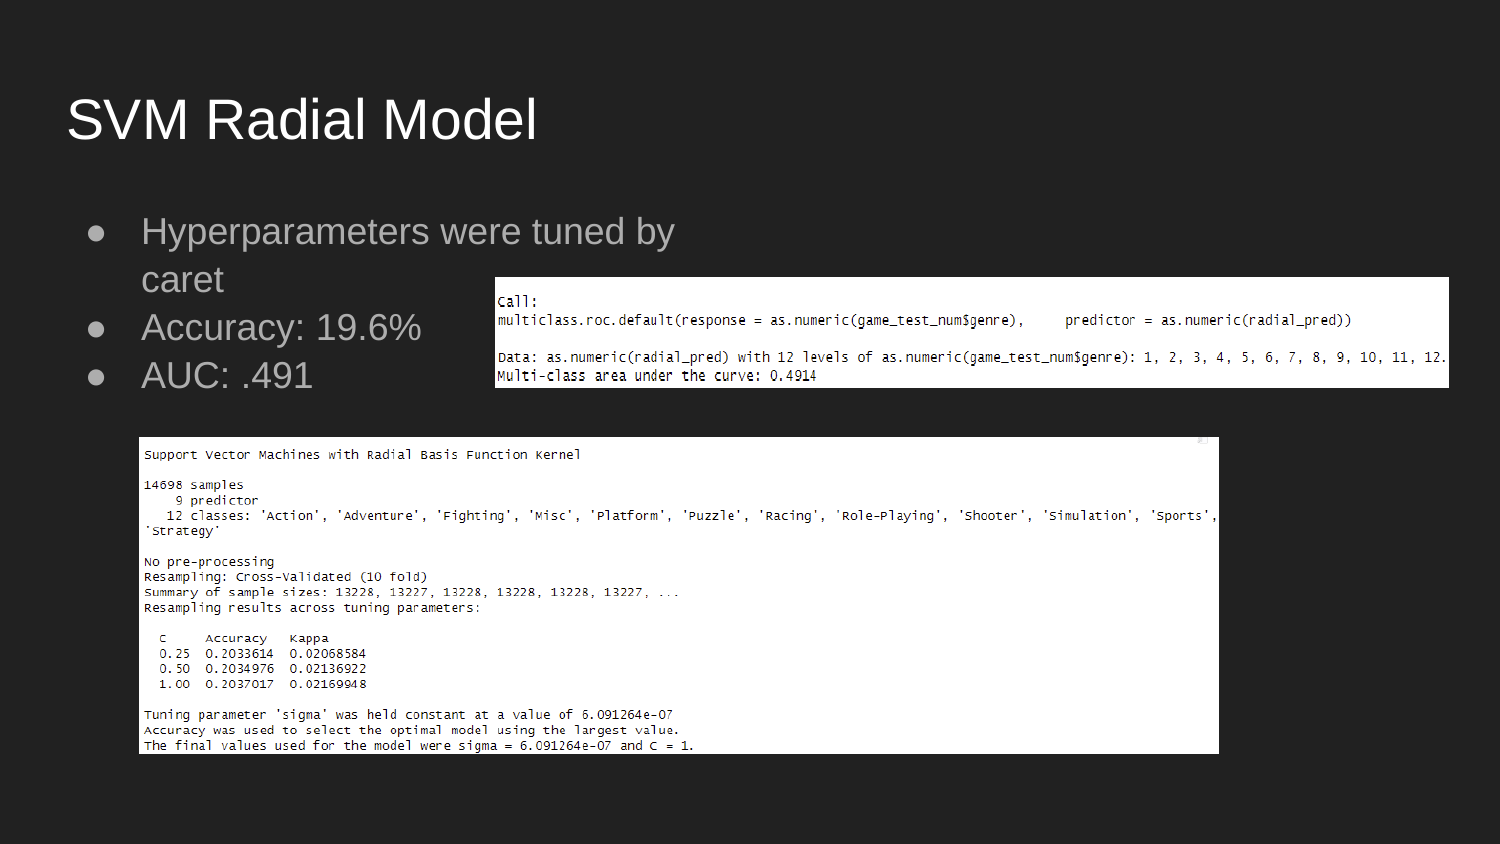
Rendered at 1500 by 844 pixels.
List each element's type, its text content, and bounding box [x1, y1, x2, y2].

picture [139, 437, 1219, 754]
picture [494, 276, 1450, 388]
list Hyperparameters were tuned by caret Accuracy: 19.6% AUC: .491 [51, 189, 750, 750]
title SVM Radial Model [51, 72, 1449, 167]
